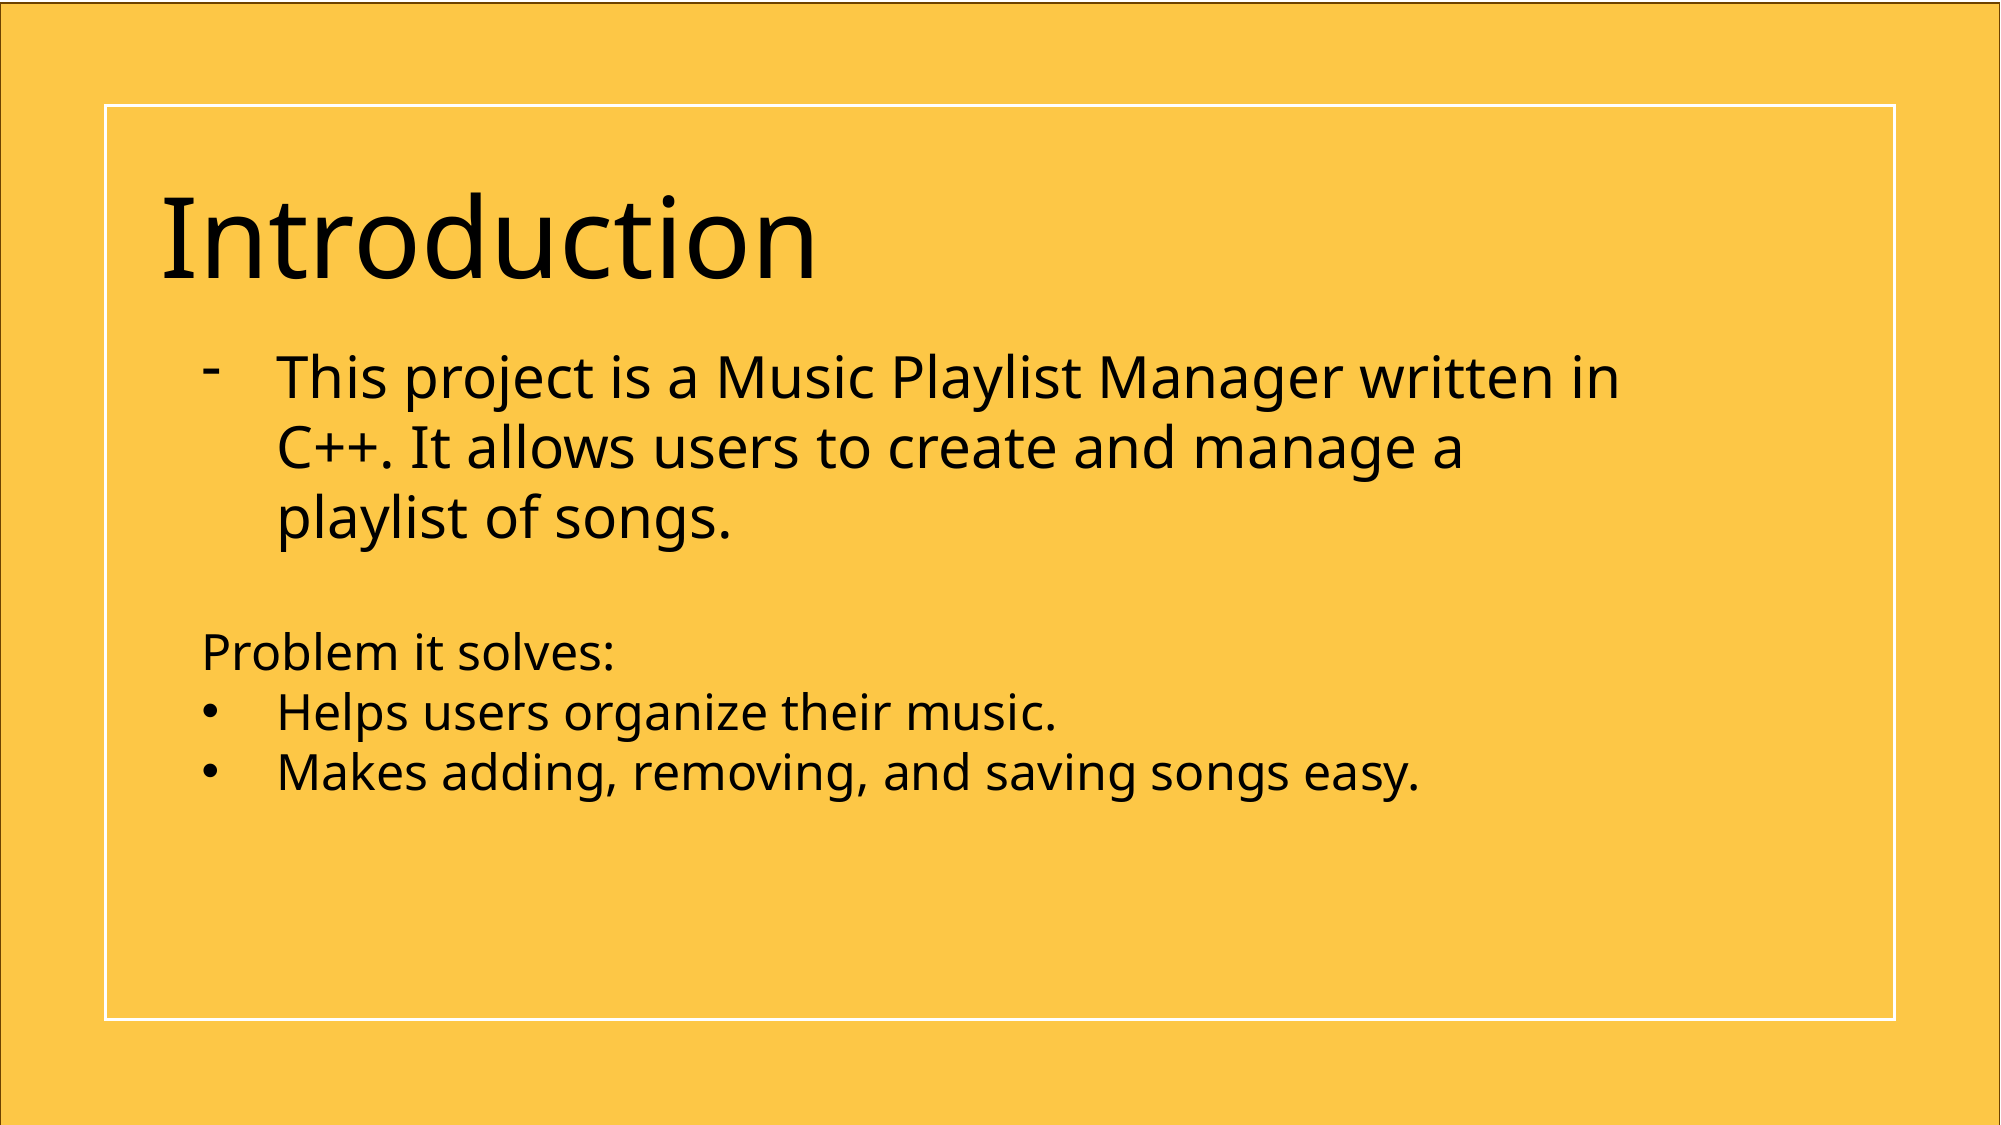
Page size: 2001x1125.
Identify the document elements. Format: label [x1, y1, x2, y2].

text_box [104, 105, 1896, 1020]
text_box [0, 2, 2000, 1125]
